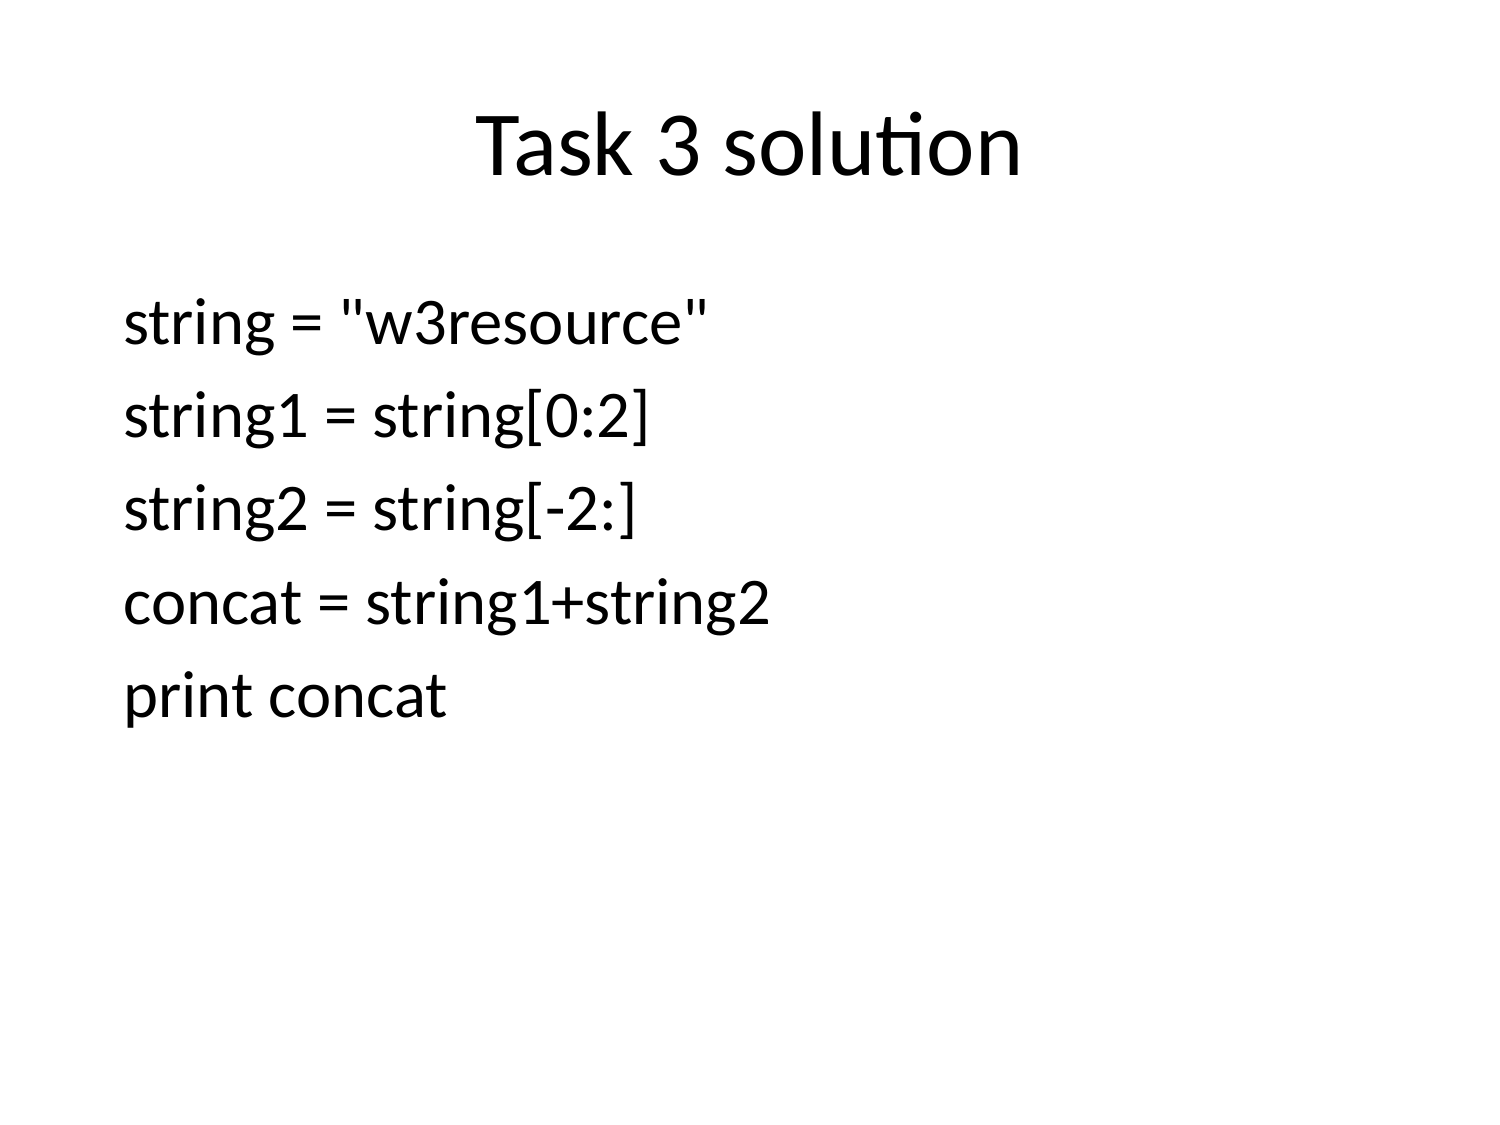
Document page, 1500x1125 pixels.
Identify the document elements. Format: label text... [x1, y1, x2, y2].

list string = "w3resource" string1 = string[0:2] string2 = string[-2:] concat = string1+string2 print concat [75, 262, 1425, 1005]
title Task 3 solution [75, 45, 1425, 233]
